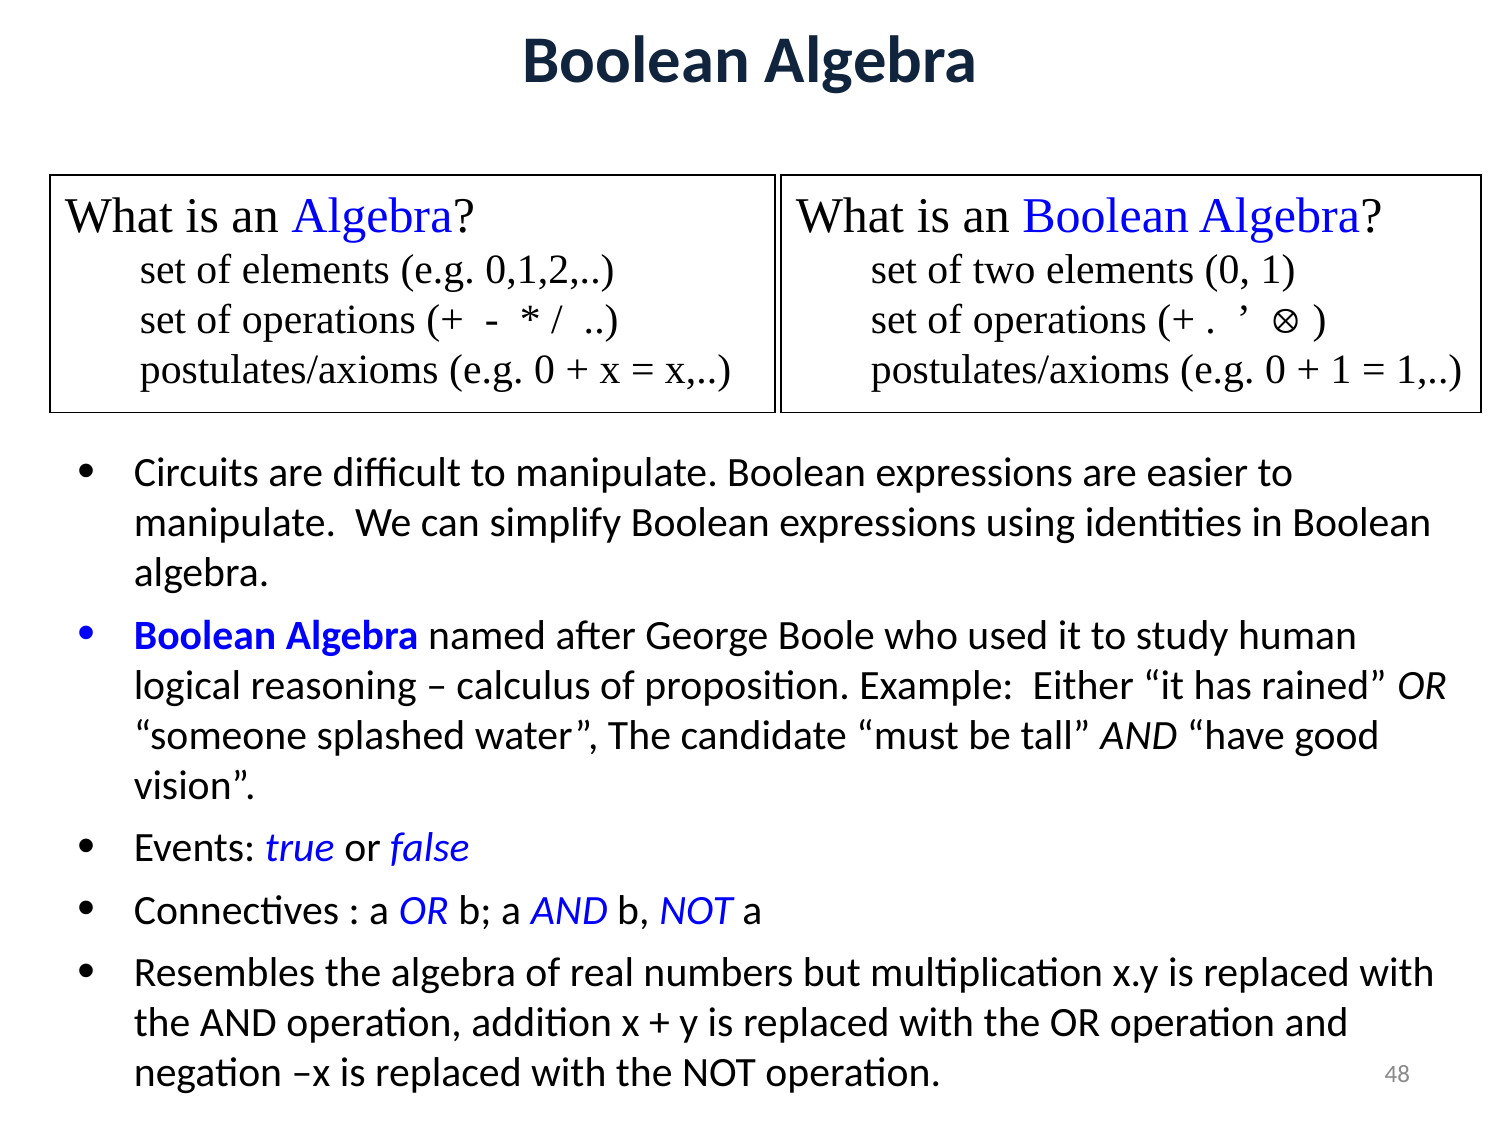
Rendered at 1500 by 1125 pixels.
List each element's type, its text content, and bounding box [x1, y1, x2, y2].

text_box What is an Boolean Algebra? set of two elements (0, 1) set of operations (+ . ’  ) postulates/axioms (e.g. 0 + 1 = 1,..) [781, 174, 1481, 413]
text_box What is an Algebra? set of elements (e.g. 0,1,2,..) set of operations (+ - * / ..) postulates/axioms (e.g. 0 + x = x,..) [50, 174, 775, 413]
slide_number 48 [1074, 1042, 1425, 1103]
text_box Circuits are difficult to manipulate. Boolean expressions are easier to manipulate. We can simplify Boolean expressions using identities in Boolean algebra. Boolean Algebra named after George Boole who used it to study human logical reasoning – calculus of proposition. Example: Either “it has rained” OR “someone splashed water”, The candidate “must be tall” AND “have good vision”. Events: true or false Connectives : a OR b; a AND b, NOT a Resembles the algebra of real numbers but multiplication x.y is replaced with the AND operation, addition x + y is replaced with the OR operation and negation –x is replaced with the NOT operation. [62, 437, 1463, 950]
title Boolean Algebra [0, 0, 1500, 113]
